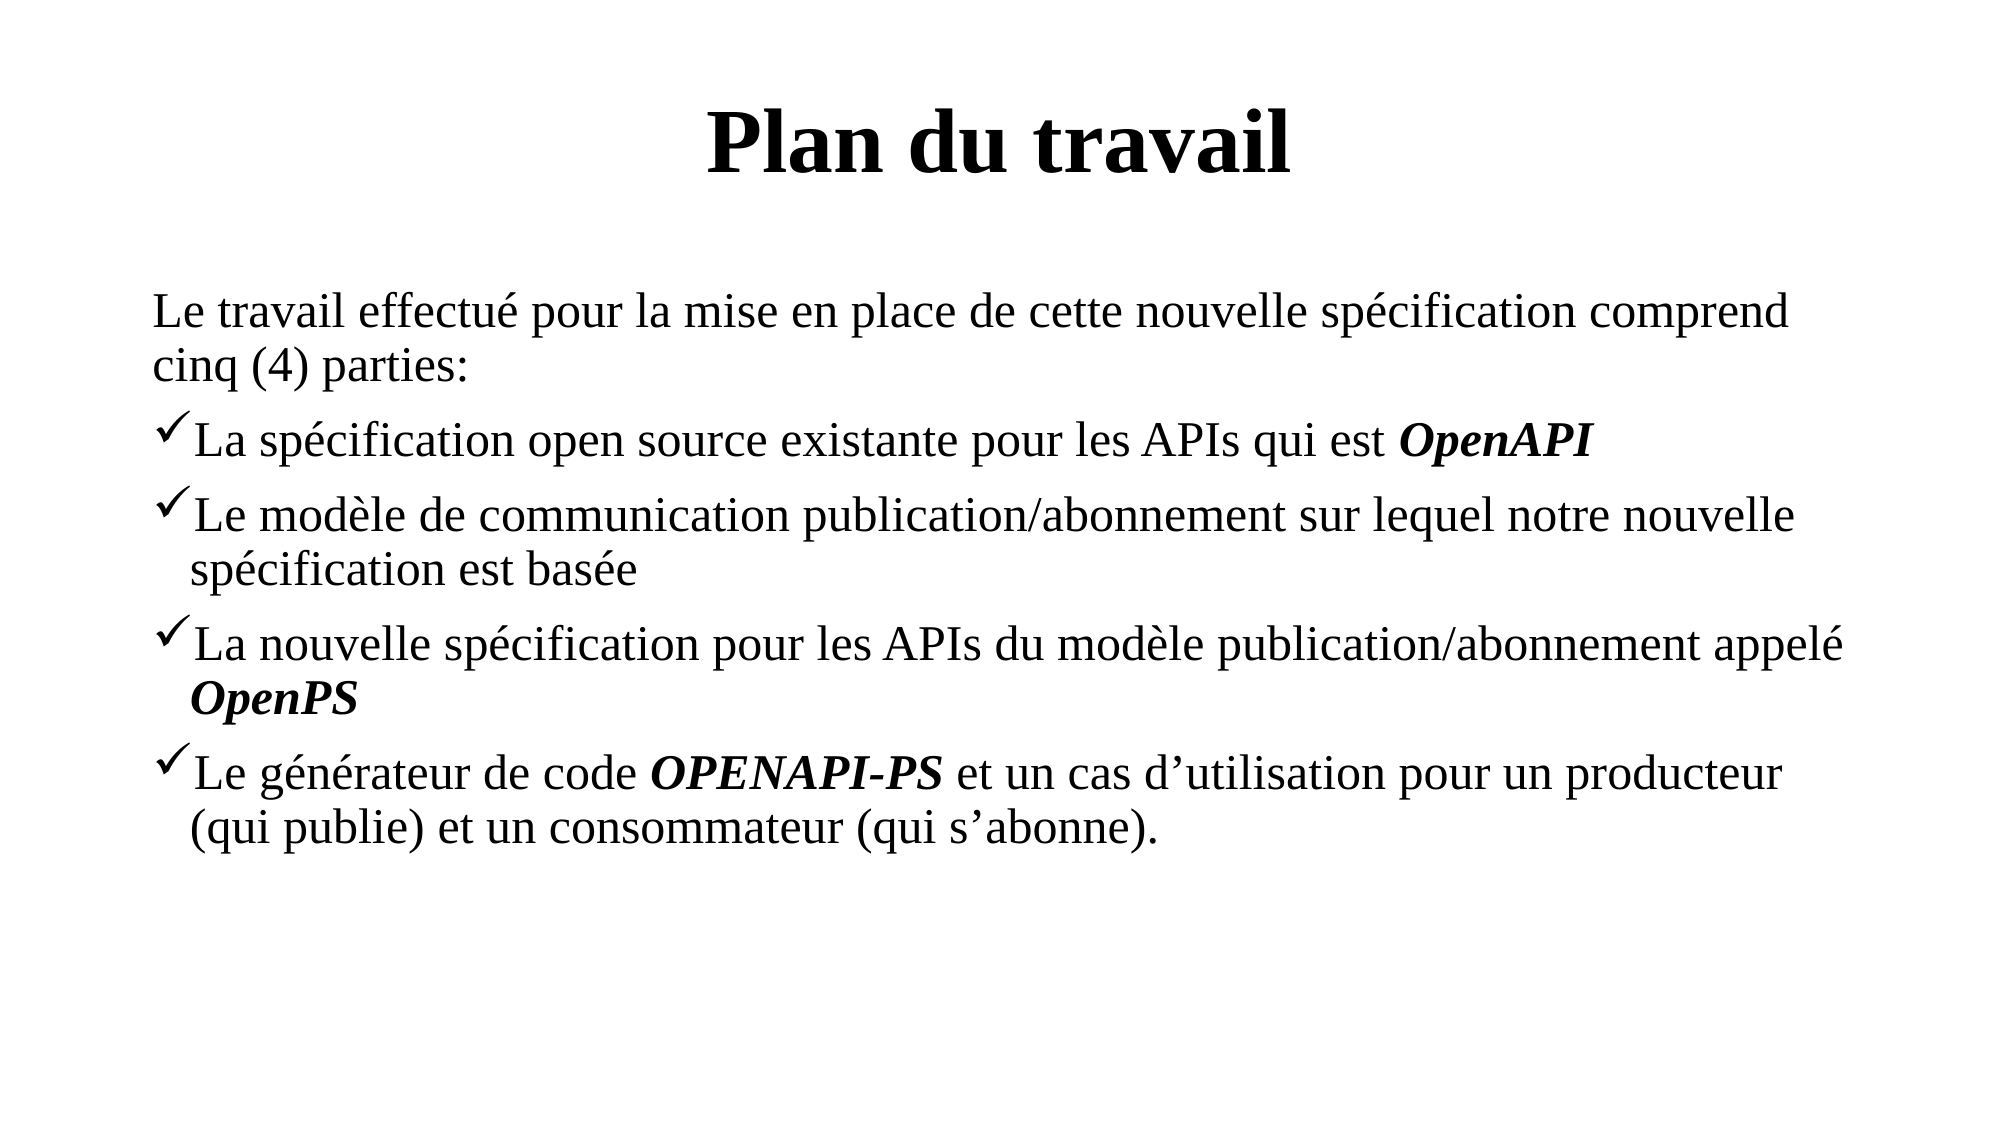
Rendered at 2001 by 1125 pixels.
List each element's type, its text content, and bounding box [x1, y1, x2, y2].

title Plan du travail [137, 53, 1863, 233]
list Le travail effectué pour la mise en place de cette nouvelle spécification comprend cinq (4) parties: La spécification open source existante pour les APIs qui est OpenAPI Le modèle de communication publication/abonnement sur lequel notre nouvelle spécification est basée La nouvelle spécification pour les APIs du modèle publication/abonnement appelé OpenPS Le générateur de code OPENAPI-PS et un cas d’utilisation pour un producteur (qui publie) et un consommateur (qui s’abonne). [137, 277, 1863, 1050]
